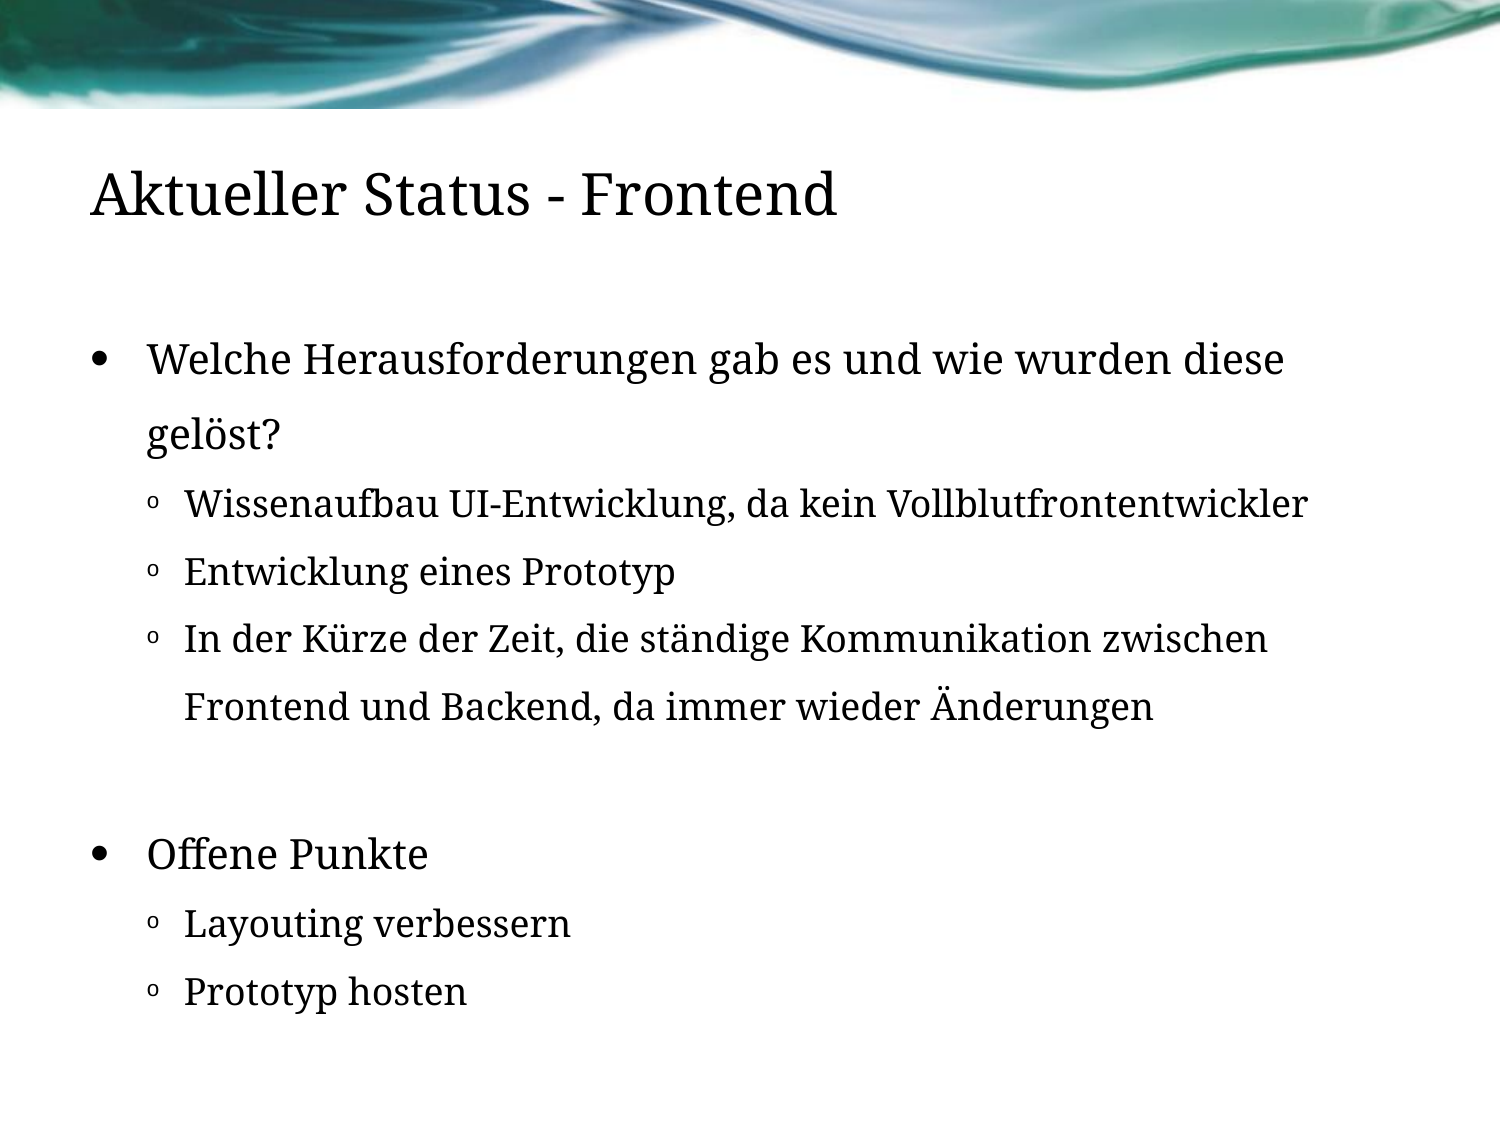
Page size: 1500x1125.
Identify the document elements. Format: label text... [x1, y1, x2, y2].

title Aktueller Status - Frontend [75, 149, 1425, 299]
list Welche Herausforderungen gab es und wie wurden diese gelöst? Wissenaufbau UI-Entwicklung, da kein Vollblutfrontentwickler Entwicklung eines Prototyp In der Kürze der Zeit, die ständige Kommunikation zwischen Frontend und Backend, da immer wieder Änderungen Offene Punkte Layouting verbessern Prototyp hosten [75, 299, 1425, 1005]
picture [0, 0, 1500, 109]
